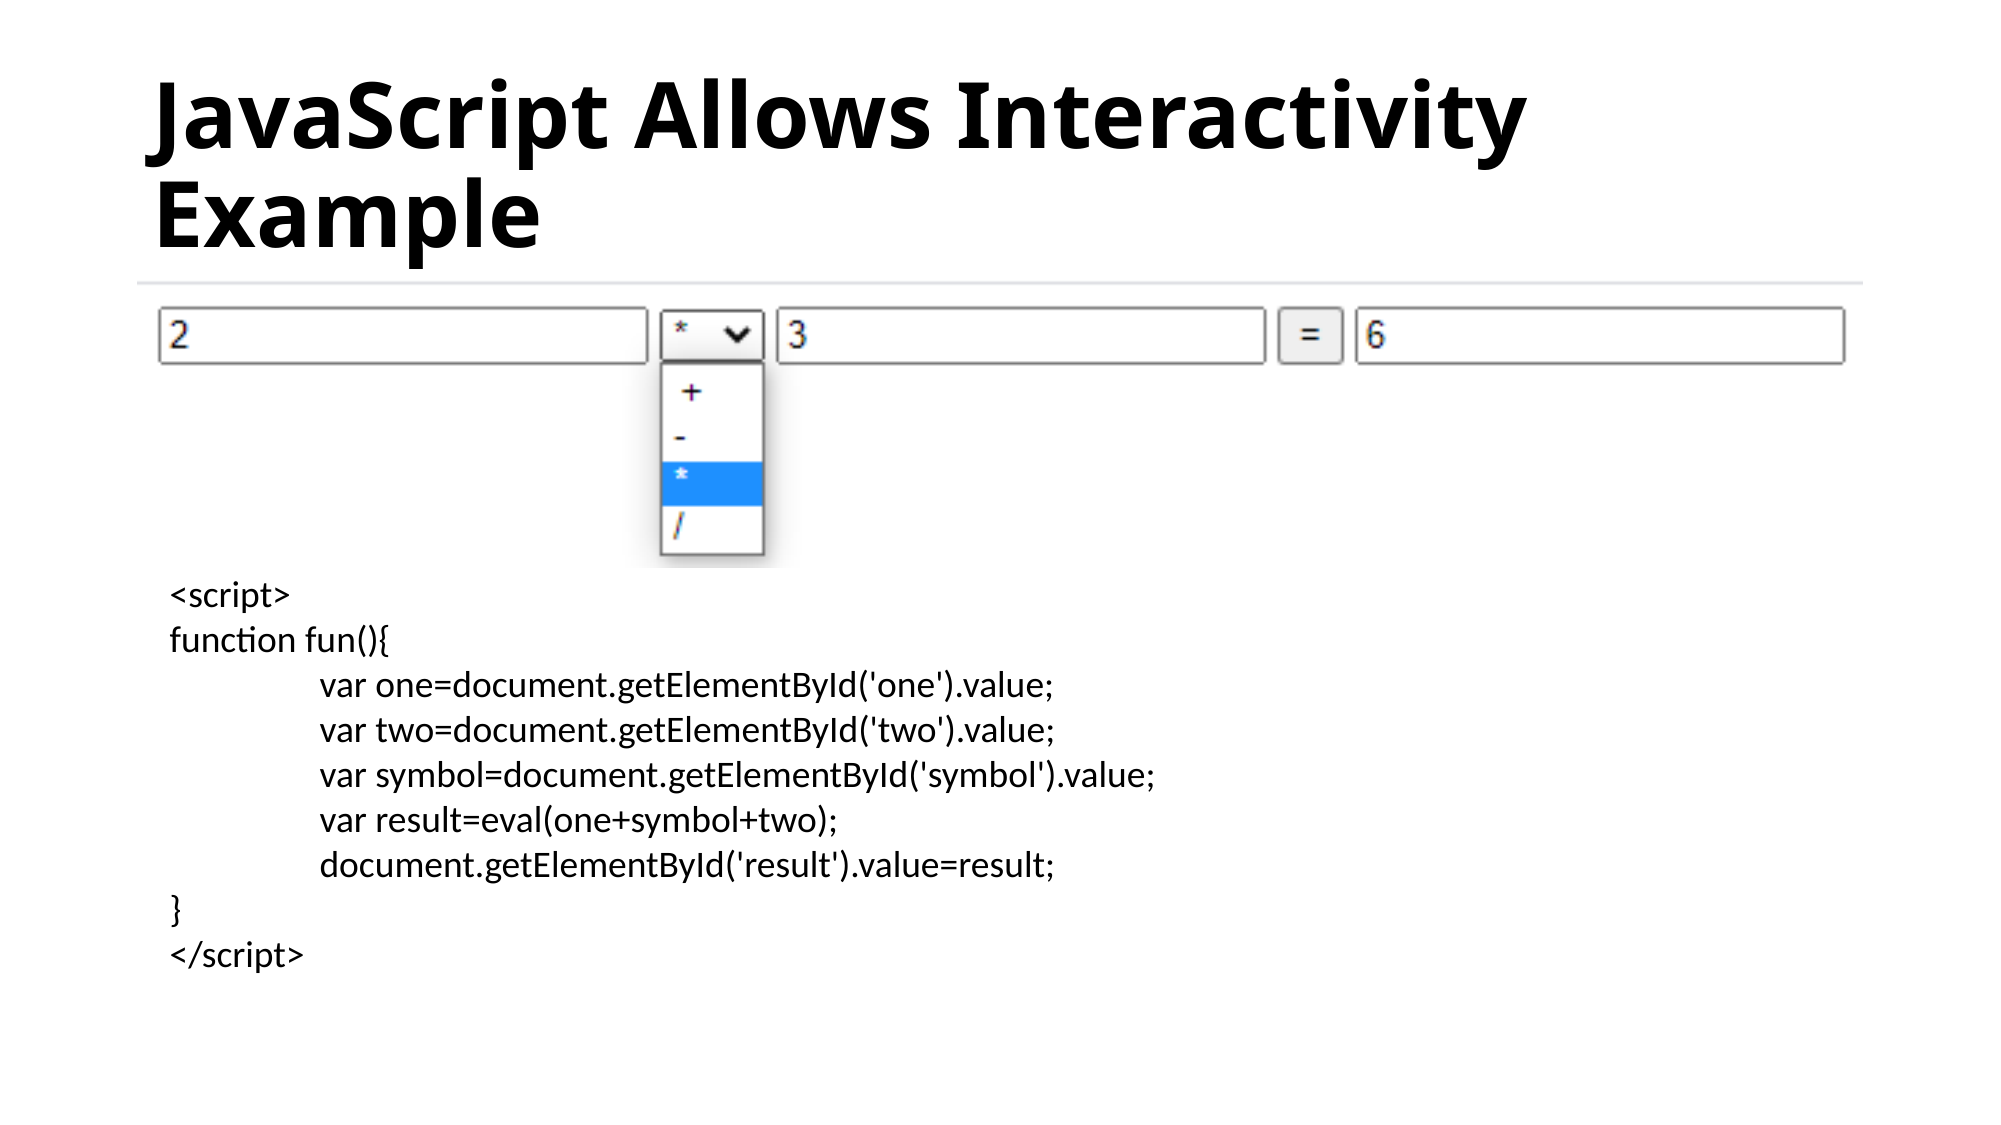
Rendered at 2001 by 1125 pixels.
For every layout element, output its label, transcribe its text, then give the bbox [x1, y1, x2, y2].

text_box <script> function fun(){ var one=document.getElementById('one').value; var two=document.getElementById('two').value; var symbol=document.getElementById('symbol').value; var result=eval(one+symbol+two); document.getElementById('result').value=result; } </script> [154, 569, 1841, 983]
picture [137, 277, 1863, 569]
title JavaScript Allows Interactivity Example [137, 59, 1863, 277]
